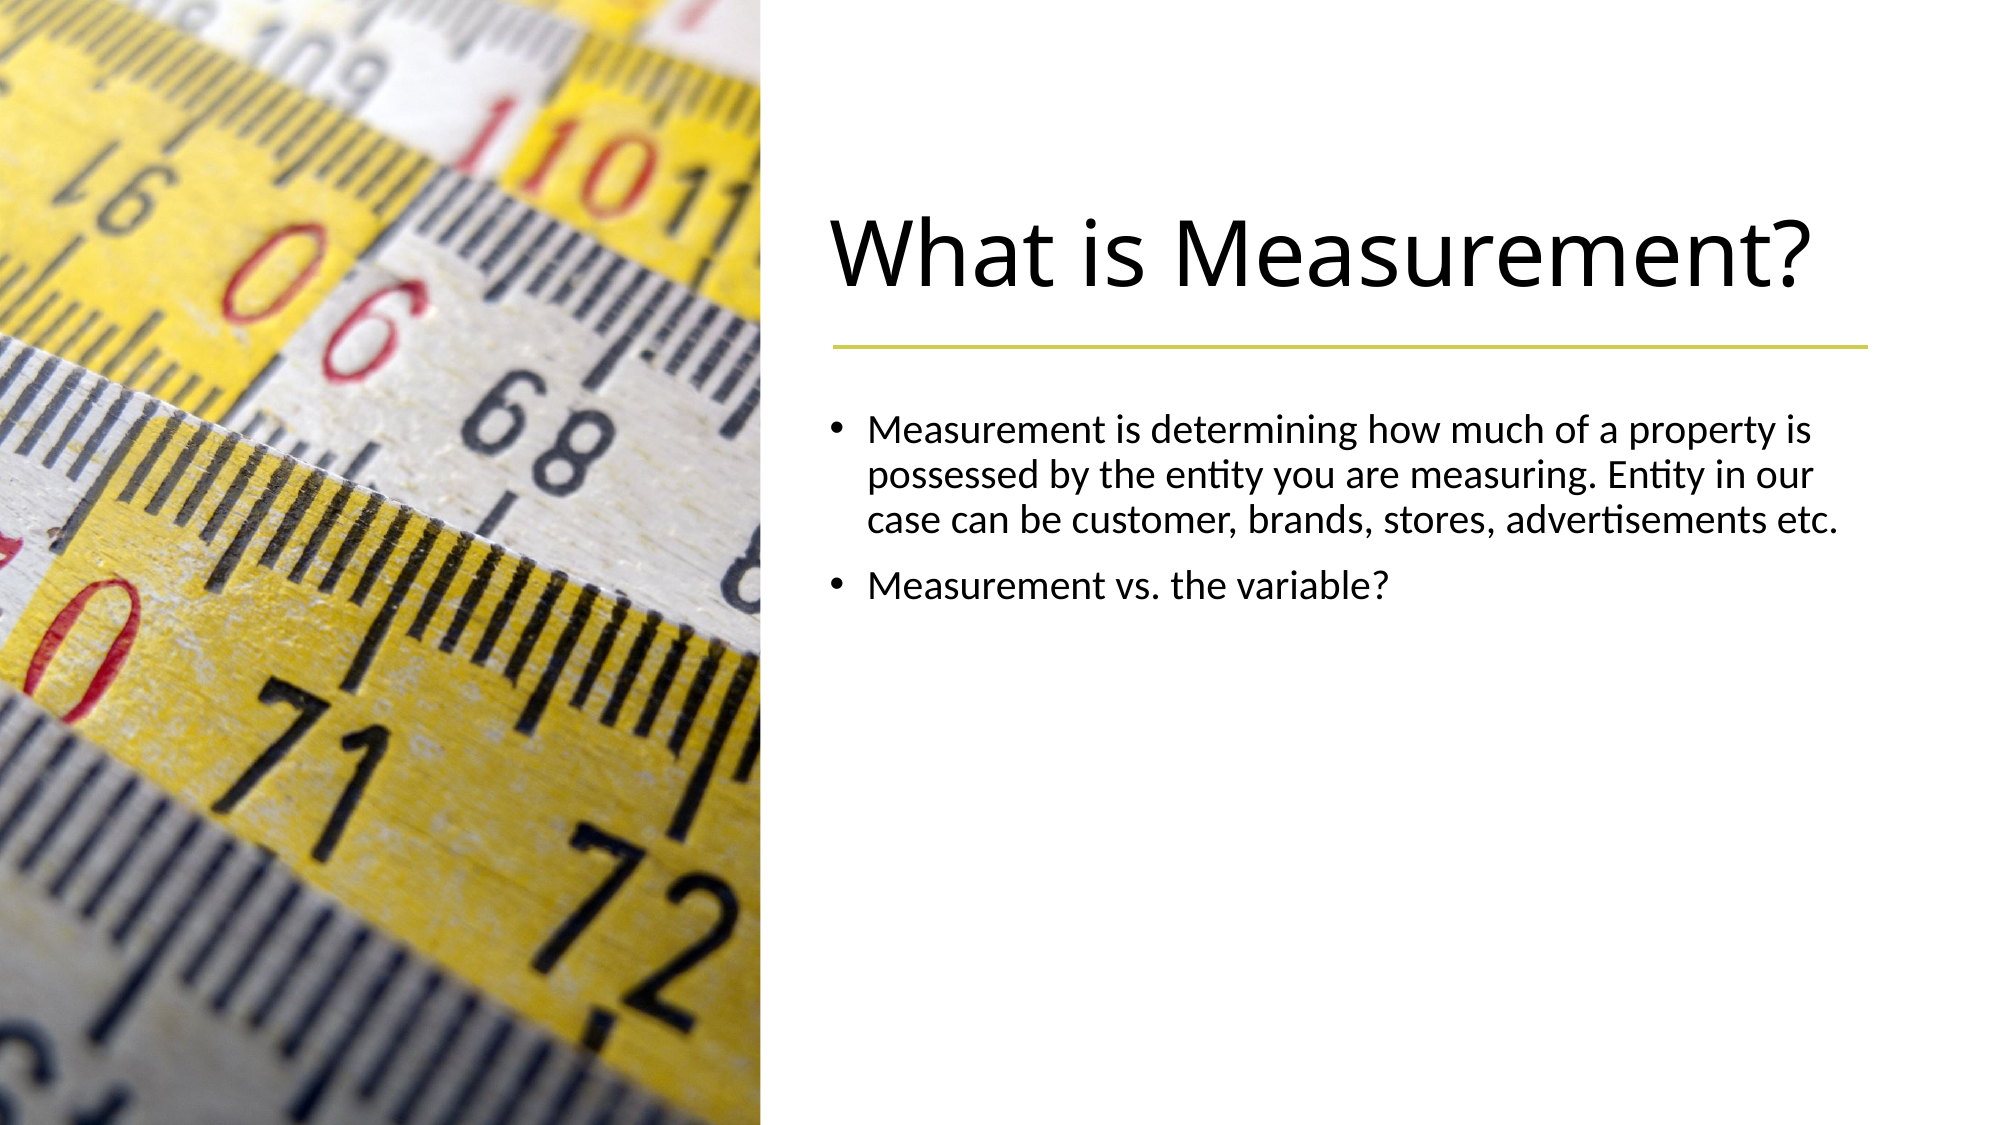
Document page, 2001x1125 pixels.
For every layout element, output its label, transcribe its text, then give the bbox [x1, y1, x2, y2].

picture [0, 0, 761, 1125]
title What is Measurement? [814, 103, 1895, 315]
list Measurement is determining how much of a property is possessed by the entity you are measuring. Entity in our case can be customer, brands, stores, advertisements etc. Measurement vs. the variable? [814, 399, 1895, 1021]
